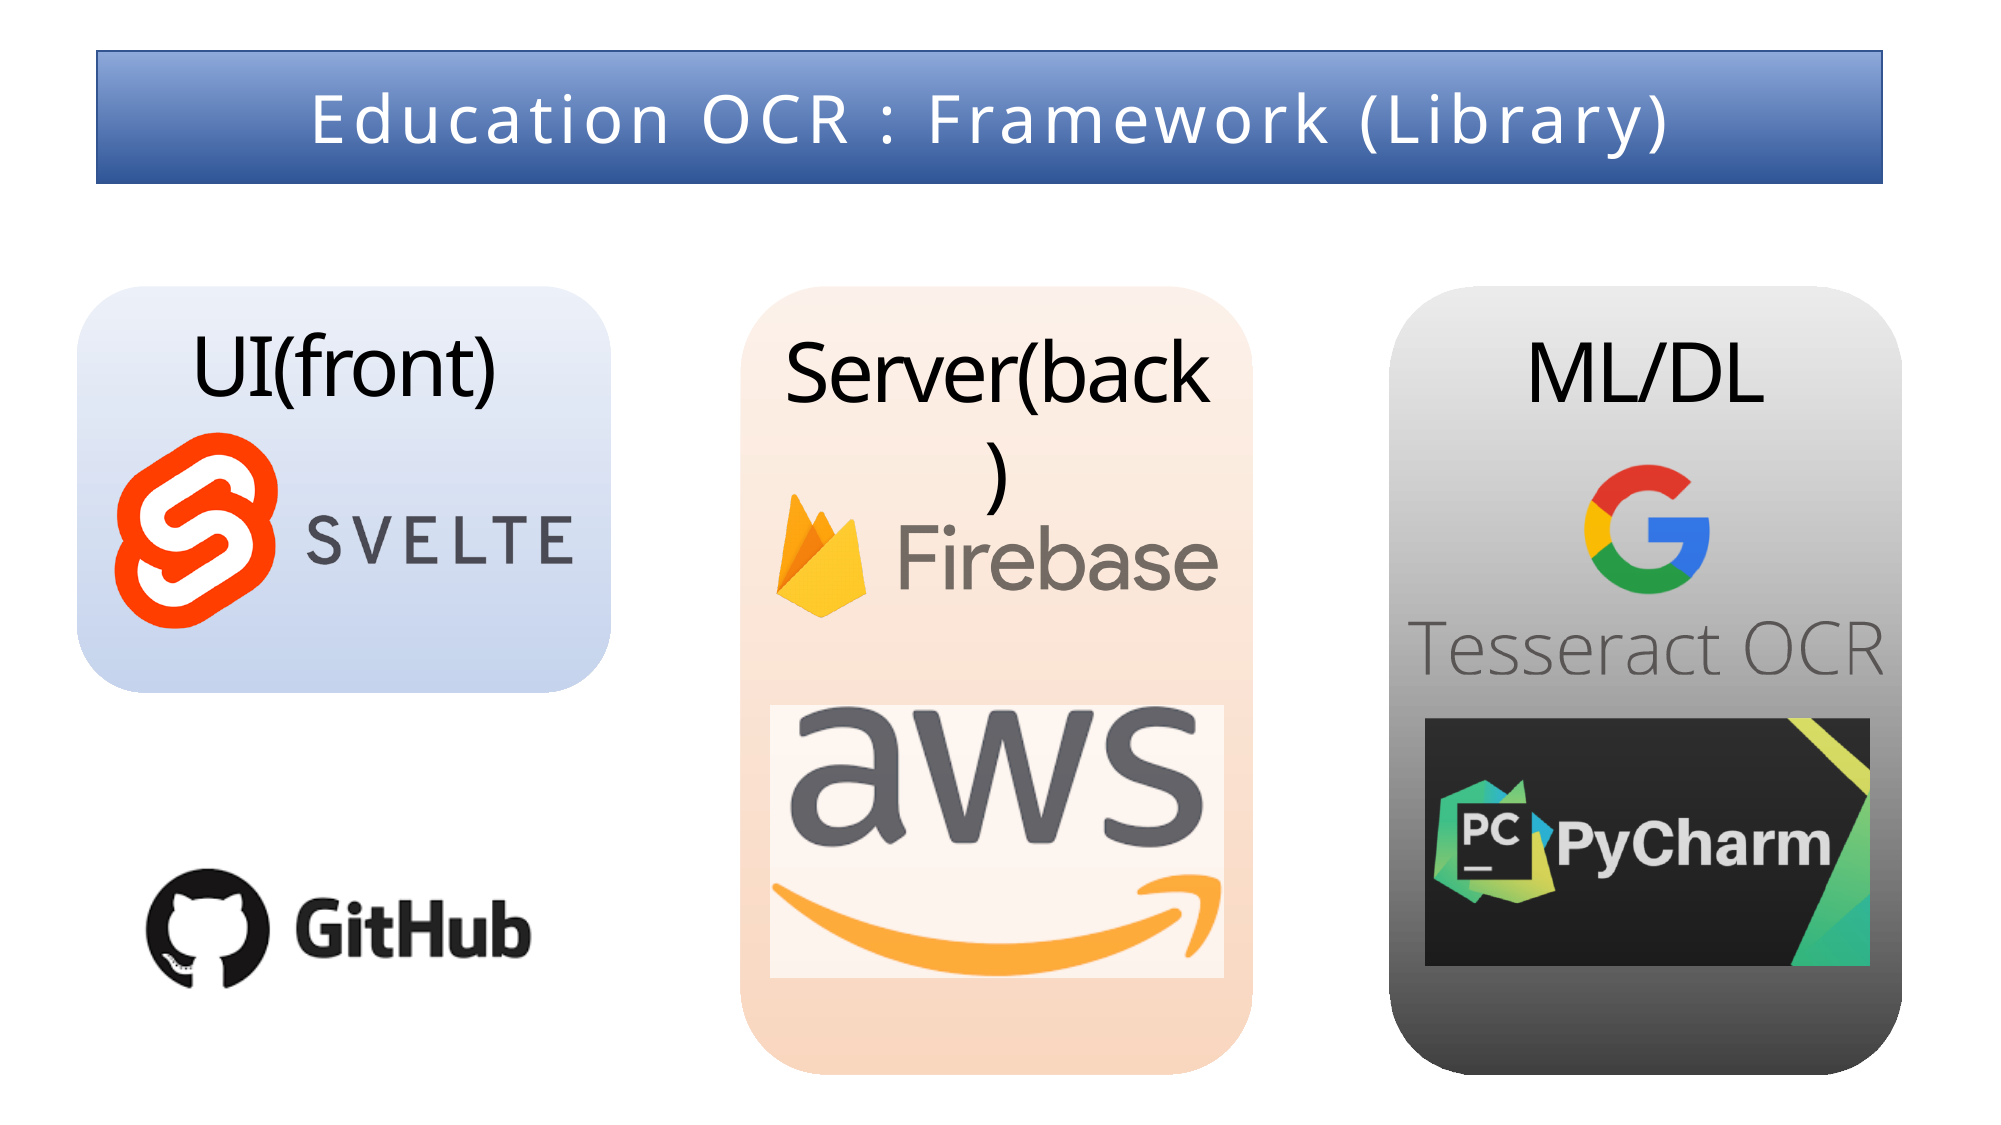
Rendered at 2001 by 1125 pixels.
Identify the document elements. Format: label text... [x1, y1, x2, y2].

text_box Server(back) [739, 285, 1254, 457]
text_box Server(back) [739, 655, 1255, 1076]
text_box ML/DL [1388, 285, 1903, 1076]
picture [711, 457, 1283, 655]
picture [104, 800, 574, 1064]
picture [1425, 718, 1870, 966]
text_box Education OCR : Framework (Library) [96, 50, 1883, 184]
text_box UI(front) [76, 285, 612, 694]
picture [1408, 464, 1883, 675]
picture [770, 705, 1224, 978]
picture [114, 432, 573, 630]
